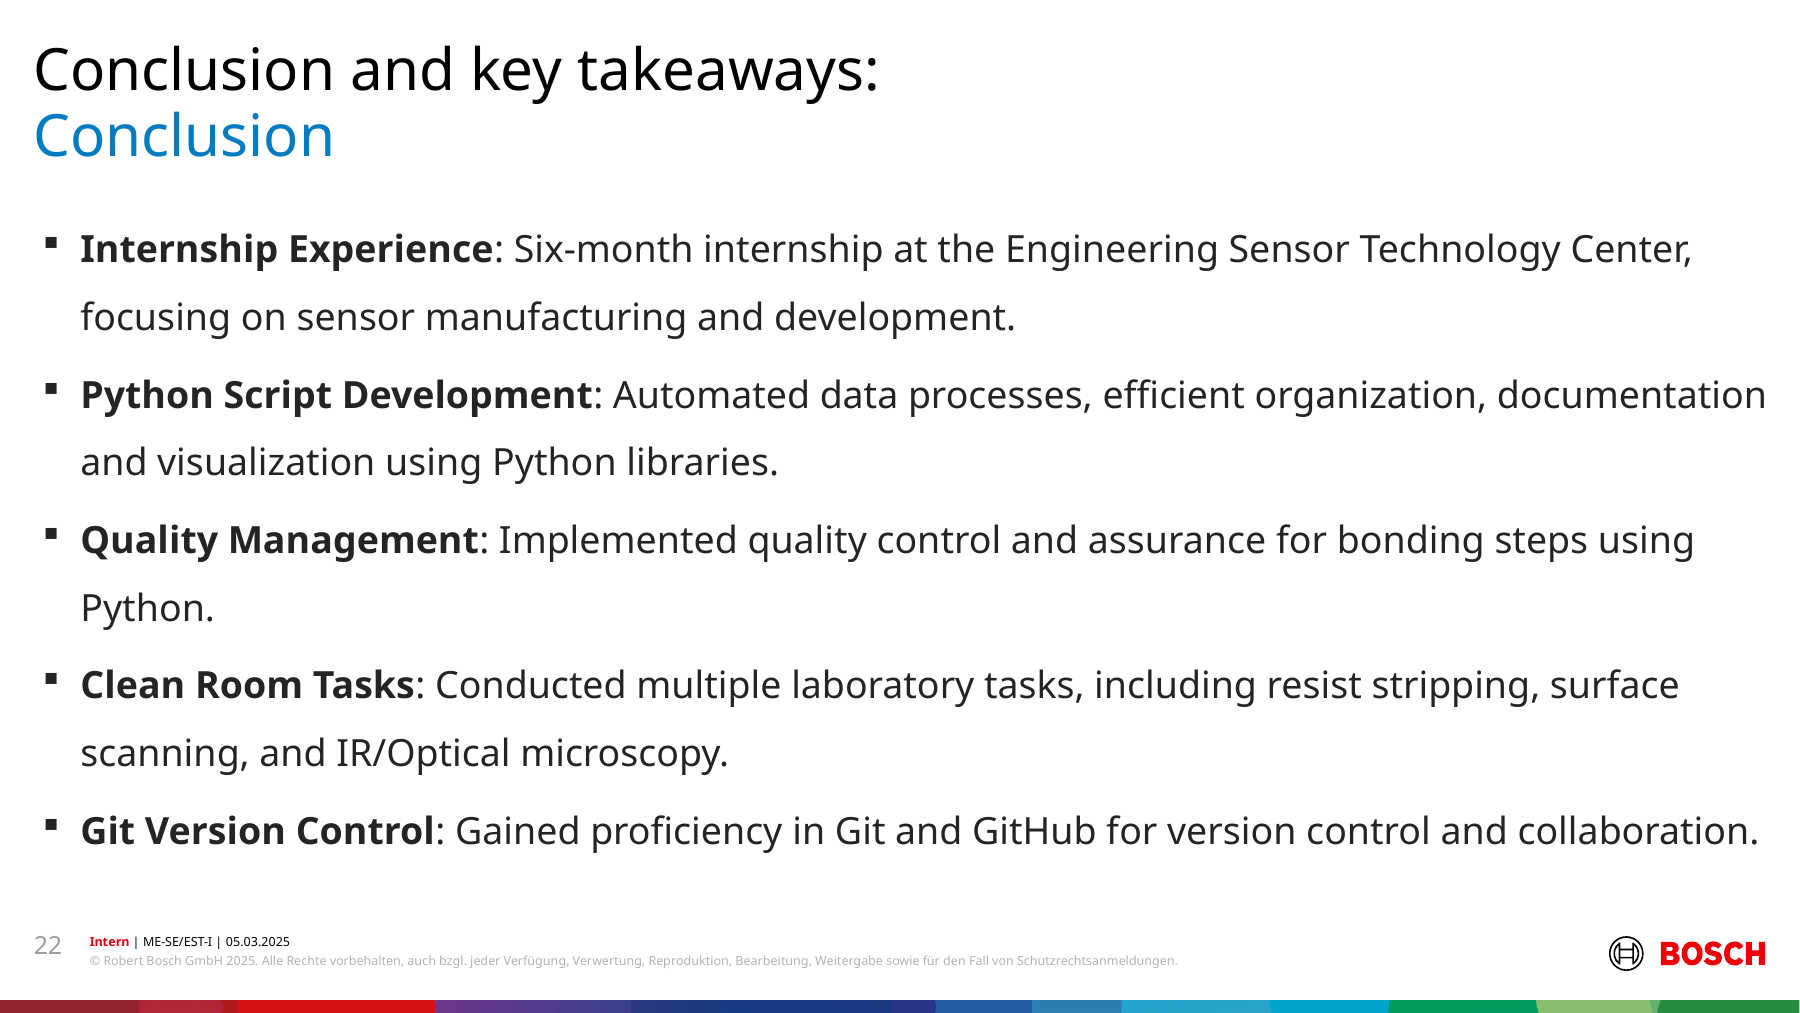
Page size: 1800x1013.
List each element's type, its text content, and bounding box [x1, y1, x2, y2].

picture [1388, 1000, 1800, 1013]
list Internship Experience: Six-month internship at the Engineering Sensor Technology Center, focusing on sensor manufacturing and development. Python Script Development: Automated data processes, efficient organization, documentation and visualization using Python libraries. Quality Management: Implemented quality control and assurance for bonding steps using Python. Clean Room Tasks: Conducted multiple laboratory tasks, including resist stripping, surface scanning, and IR/Optical microscopy. Git Version Control: Gained proficiency in Git and GitHub for version control and collaboration. [42, 202, 1775, 906]
list Conclusion and key takeaways: [33, 40, 1766, 104]
picture [0, 1000, 1270, 1013]
title Conclusion [33, 106, 1766, 171]
slide_number 22 [33, 929, 81, 997]
